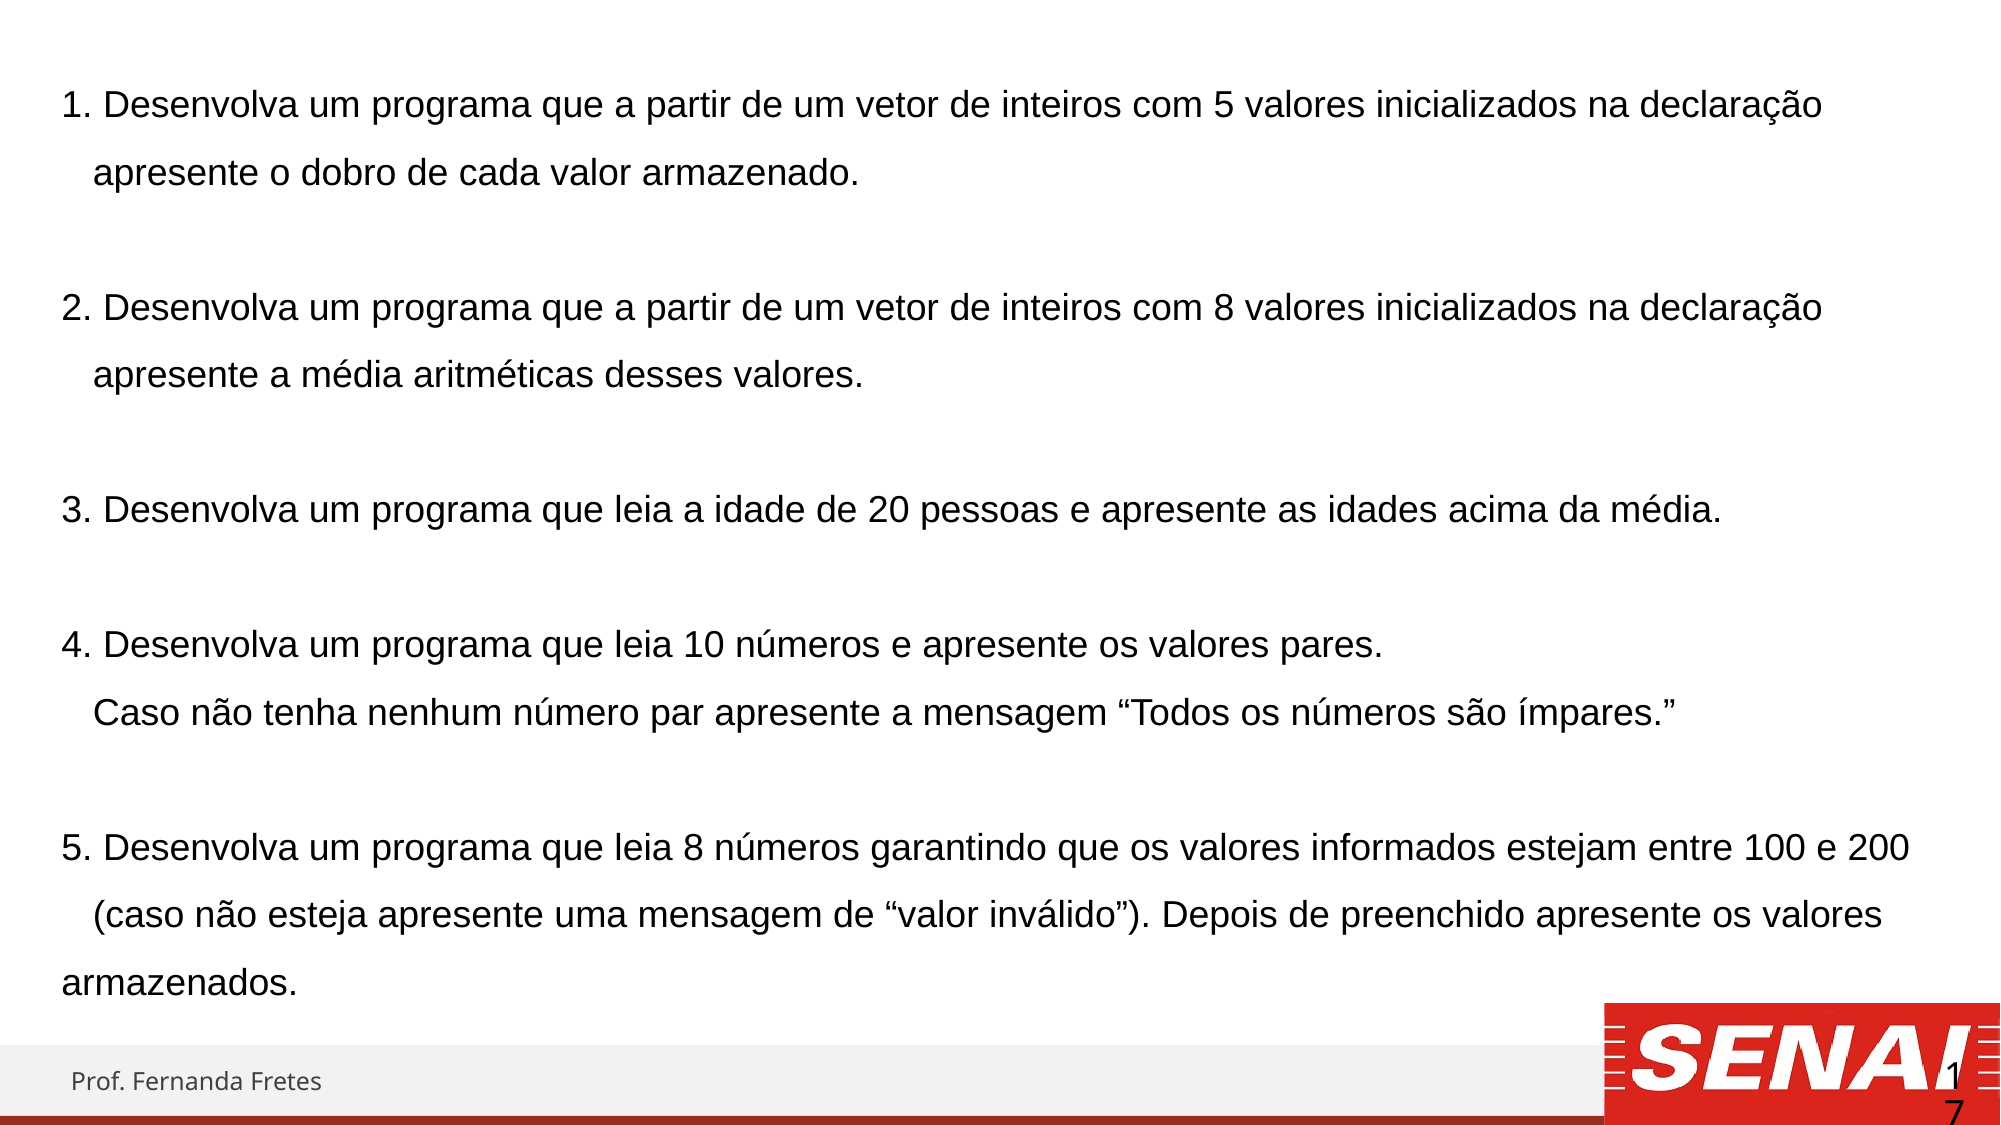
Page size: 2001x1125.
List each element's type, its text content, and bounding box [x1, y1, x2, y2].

footer Prof. Fernanda Fretes [70, 1056, 1000, 1105]
picture [1604, 1003, 2000, 1125]
slide_number 17 [1929, 1045, 2000, 1116]
text_box 1. Desenvolva um programa que a partir de um vetor de inteiros com 5 valores inicializados na declaração apresente o dobro de cada valor armazenado. 2. Desenvolva um programa que a partir de um vetor de inteiros com 8 valores inicializados na declaração apresente a média aritméticas desses valores. 3. Desenvolva um programa que leia a idade de 20 pessoas e apresente as idades acima da média. 4. Desenvolva um programa que leia 10 números e apresente os valores pares. Caso não tenha nenhum número par apresente a mensagem “Todos os números são ímpares.” 5. Desenvolva um programa que leia 8 números garantindo que os valores informados estejam entre 100 e 200 (caso não esteja apresente uma mensagem de “valor inválido”). Depois de preenchido apresente os valores armazenados. [46, 50, 1954, 1010]
